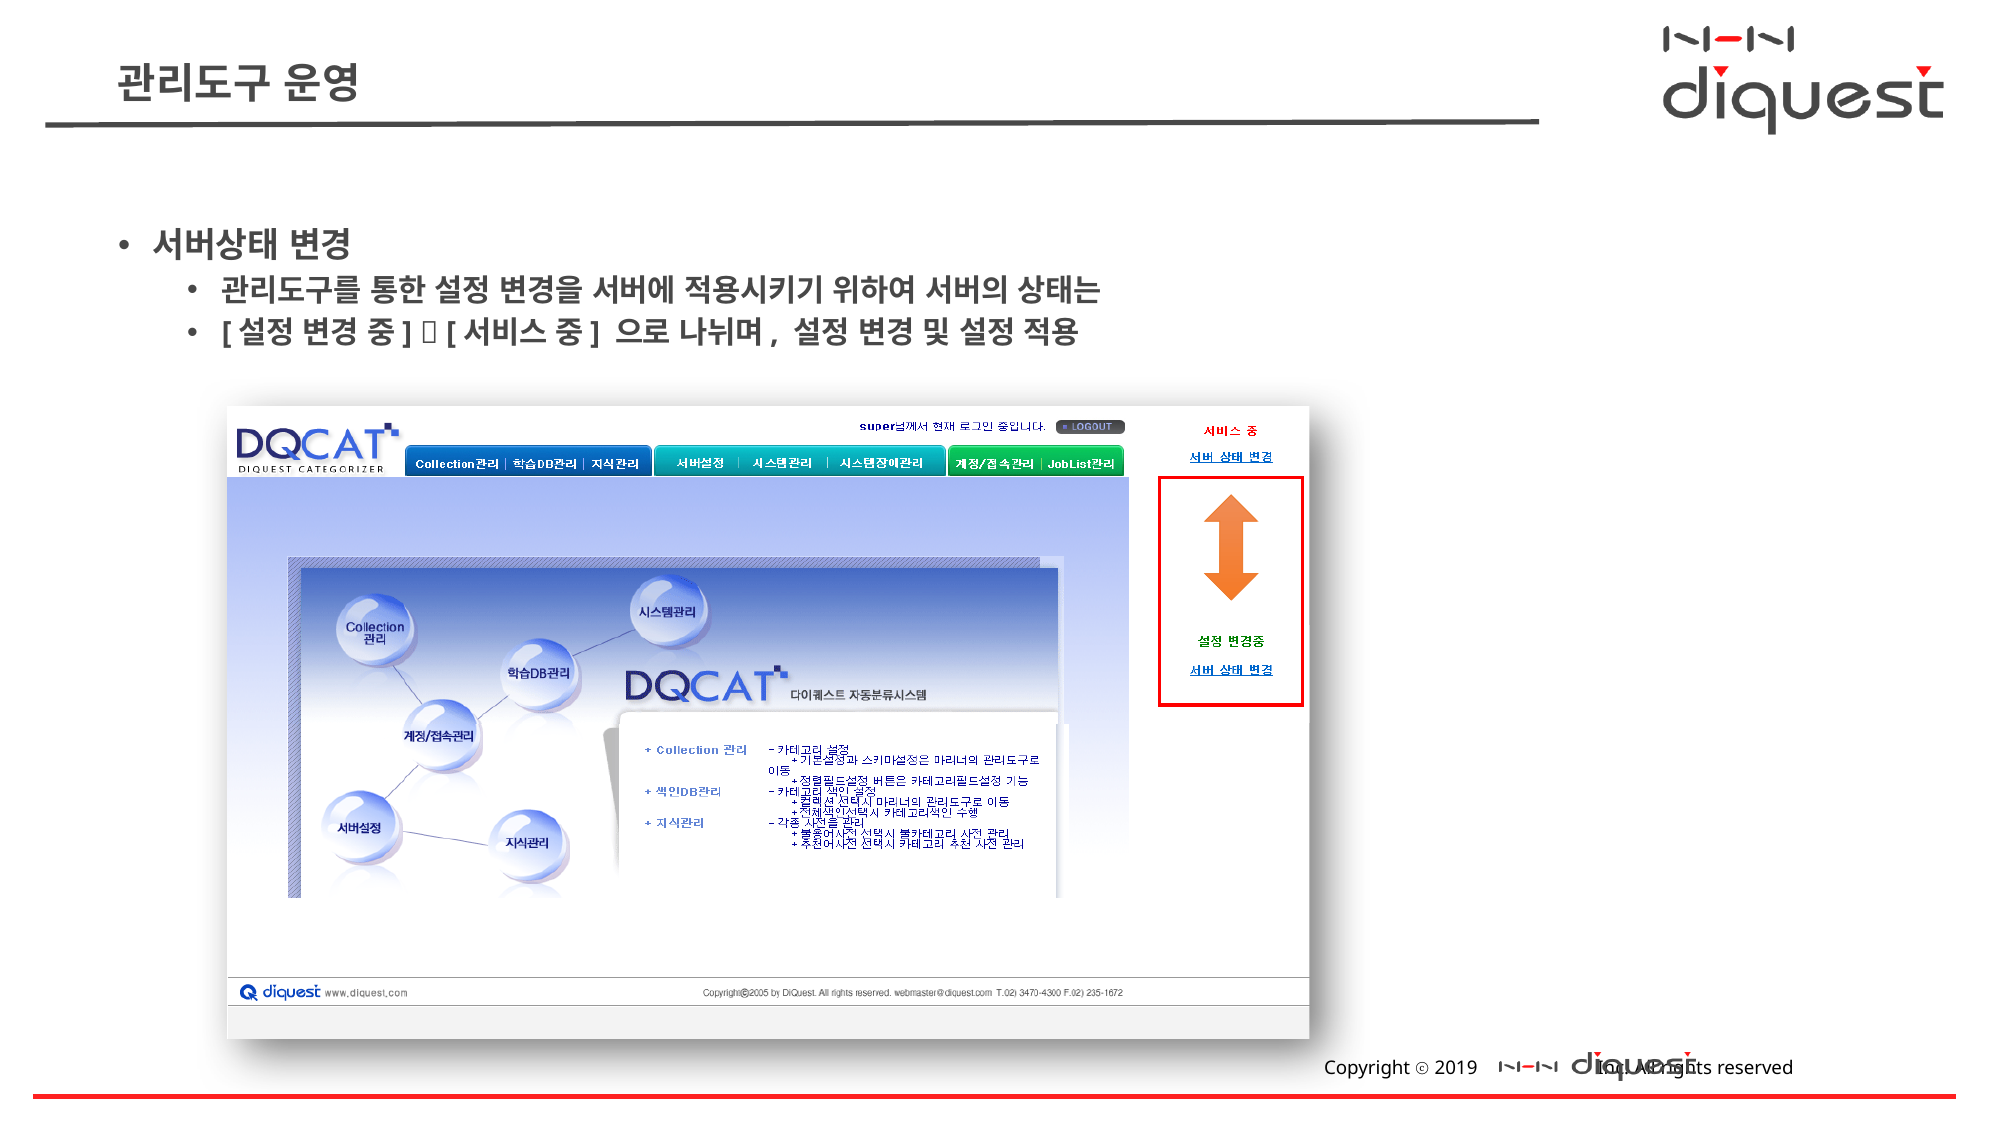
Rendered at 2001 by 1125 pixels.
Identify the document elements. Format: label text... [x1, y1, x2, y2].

picture [1499, 1048, 1696, 1081]
picture [226, 406, 1310, 1039]
list 서버상태 변경 관리도구를 통한 설정 변경을 서버에 적용시키기 위하여 서버의 상태는 [설정 변경 중]  [서비스 중] 으로 나뉘며, 설정 변경 및 설정 적용 [103, 220, 1829, 358]
picture [1607, 0, 2000, 174]
title 관리도구 운영 [103, 55, 1179, 113]
